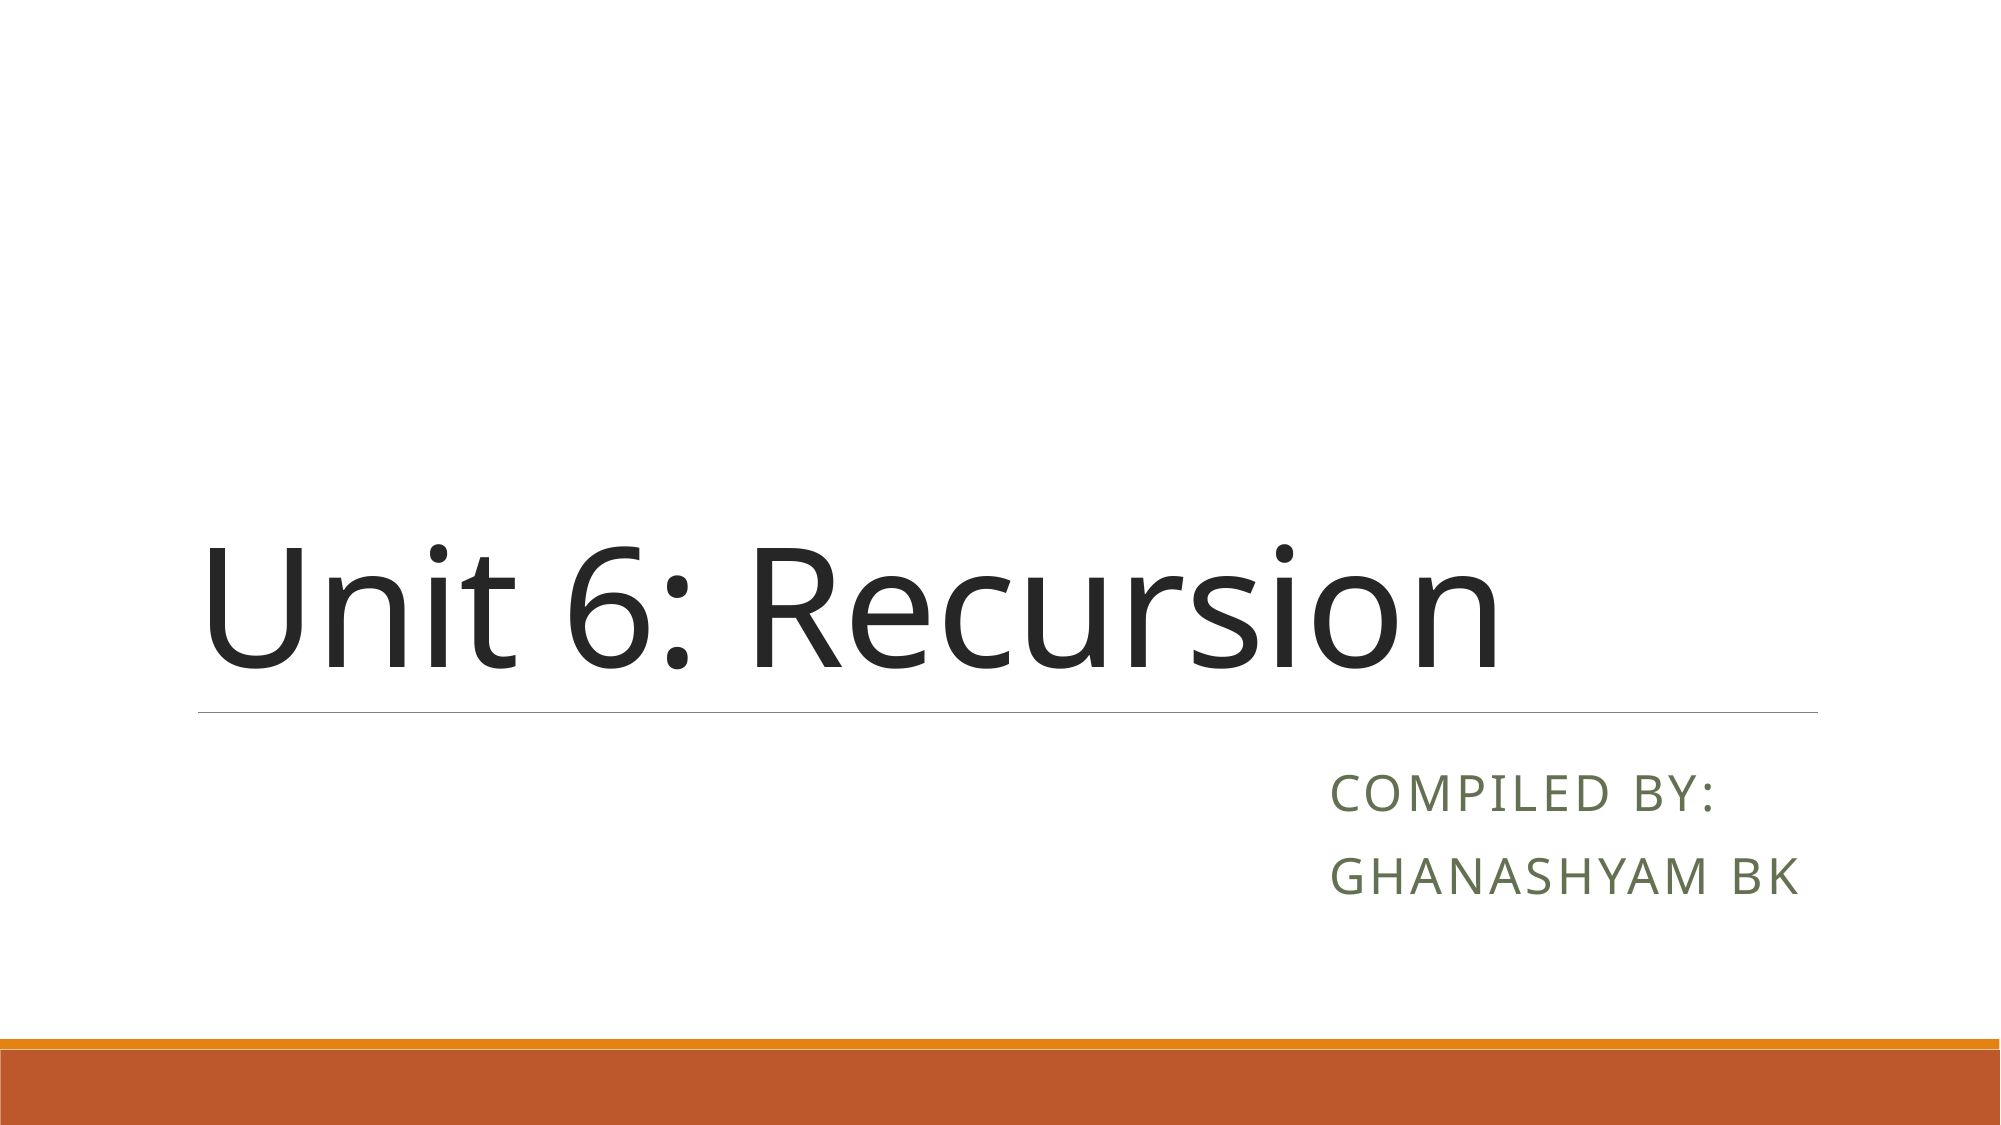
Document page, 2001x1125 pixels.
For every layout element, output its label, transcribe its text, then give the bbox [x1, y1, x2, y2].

title Unit 6: Recursion [180, 124, 1830, 710]
subtitle Compiled By: Ghanashyam BK [1314, 760, 1831, 948]
